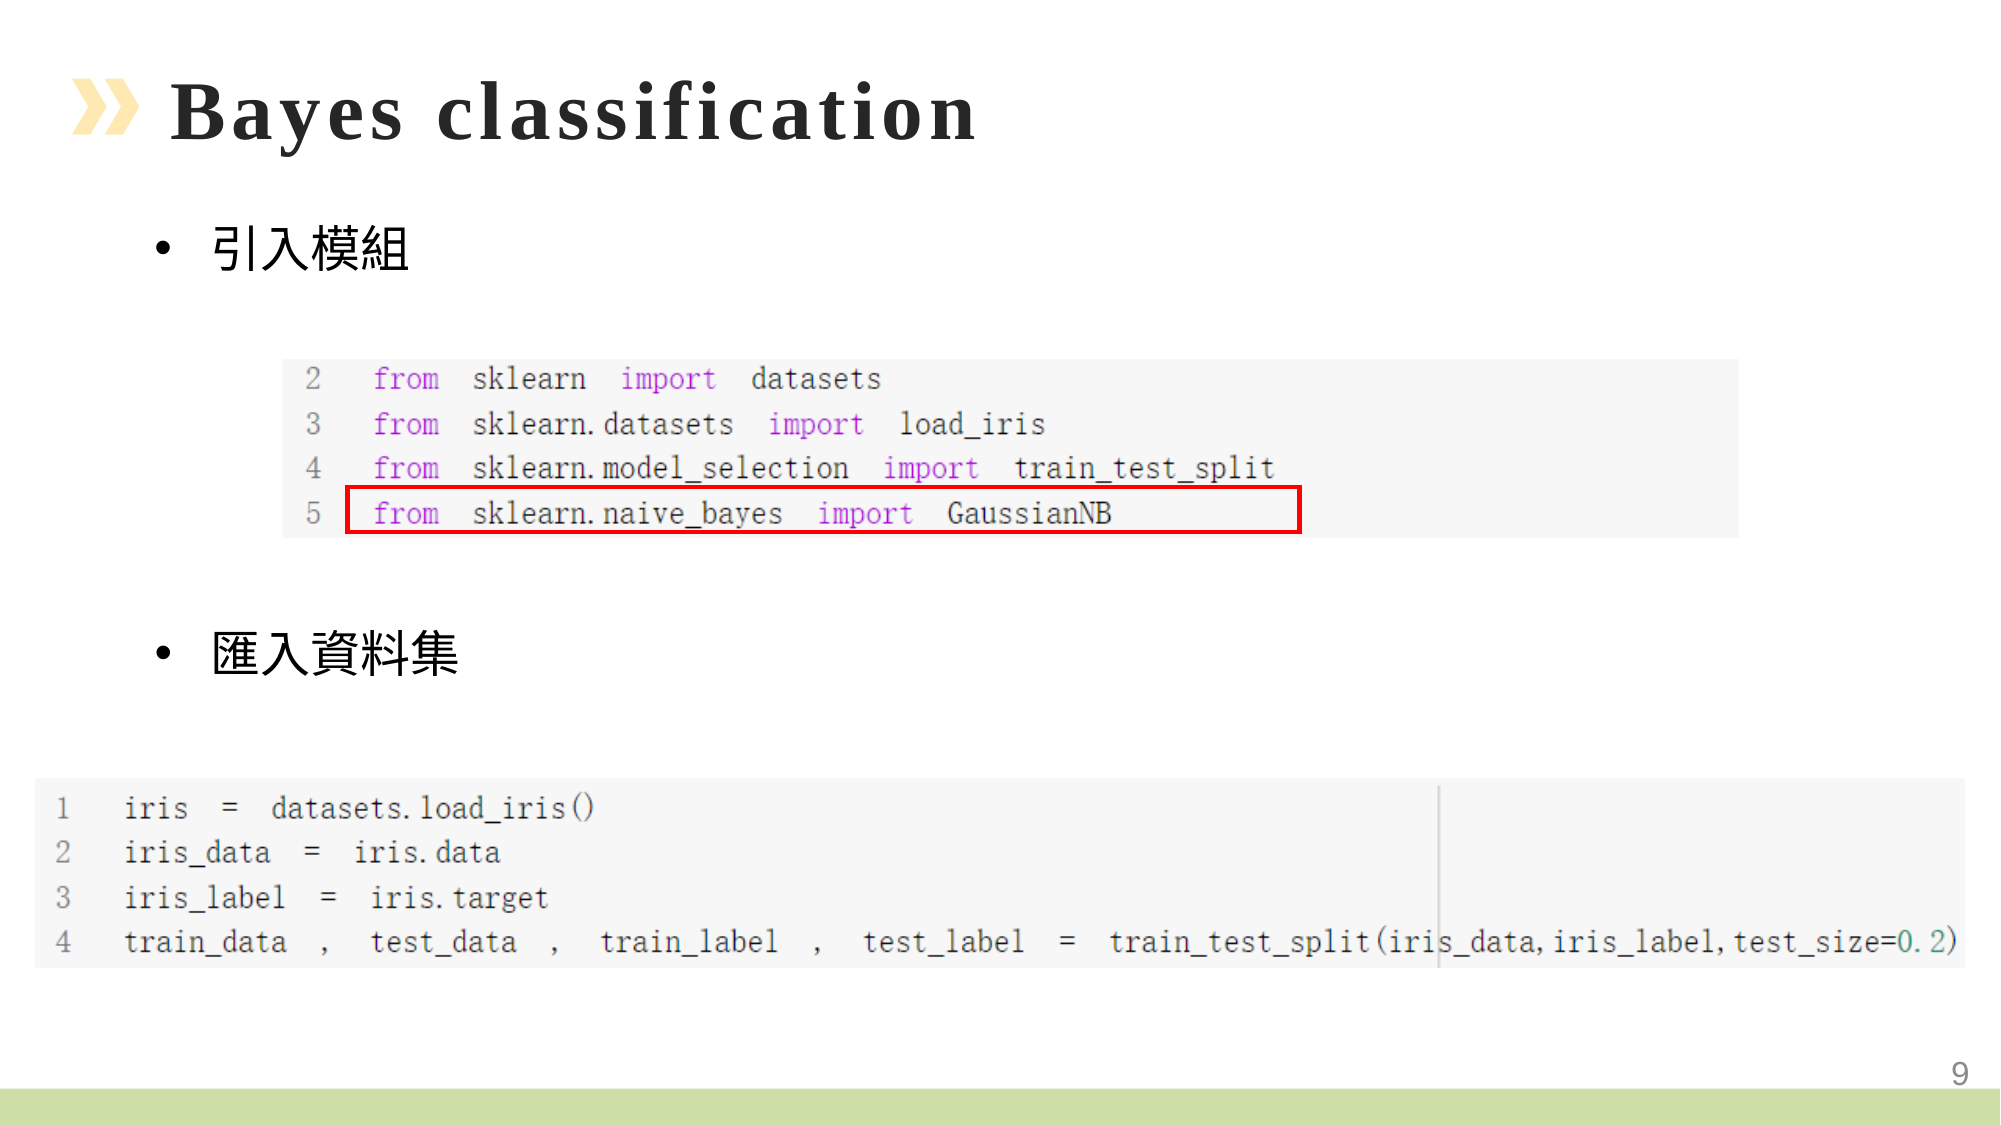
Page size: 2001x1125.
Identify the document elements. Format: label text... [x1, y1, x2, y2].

text_box 匯入資料集 [139, 614, 476, 690]
picture [282, 359, 1739, 538]
picture [35, 778, 1965, 968]
text_box [0, 1088, 2000, 1125]
text_box Bayes classification [155, 48, 1090, 164]
text_box 9 [1534, 1042, 1985, 1103]
text_box 引入模組 [139, 210, 426, 286]
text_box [73, 79, 139, 134]
